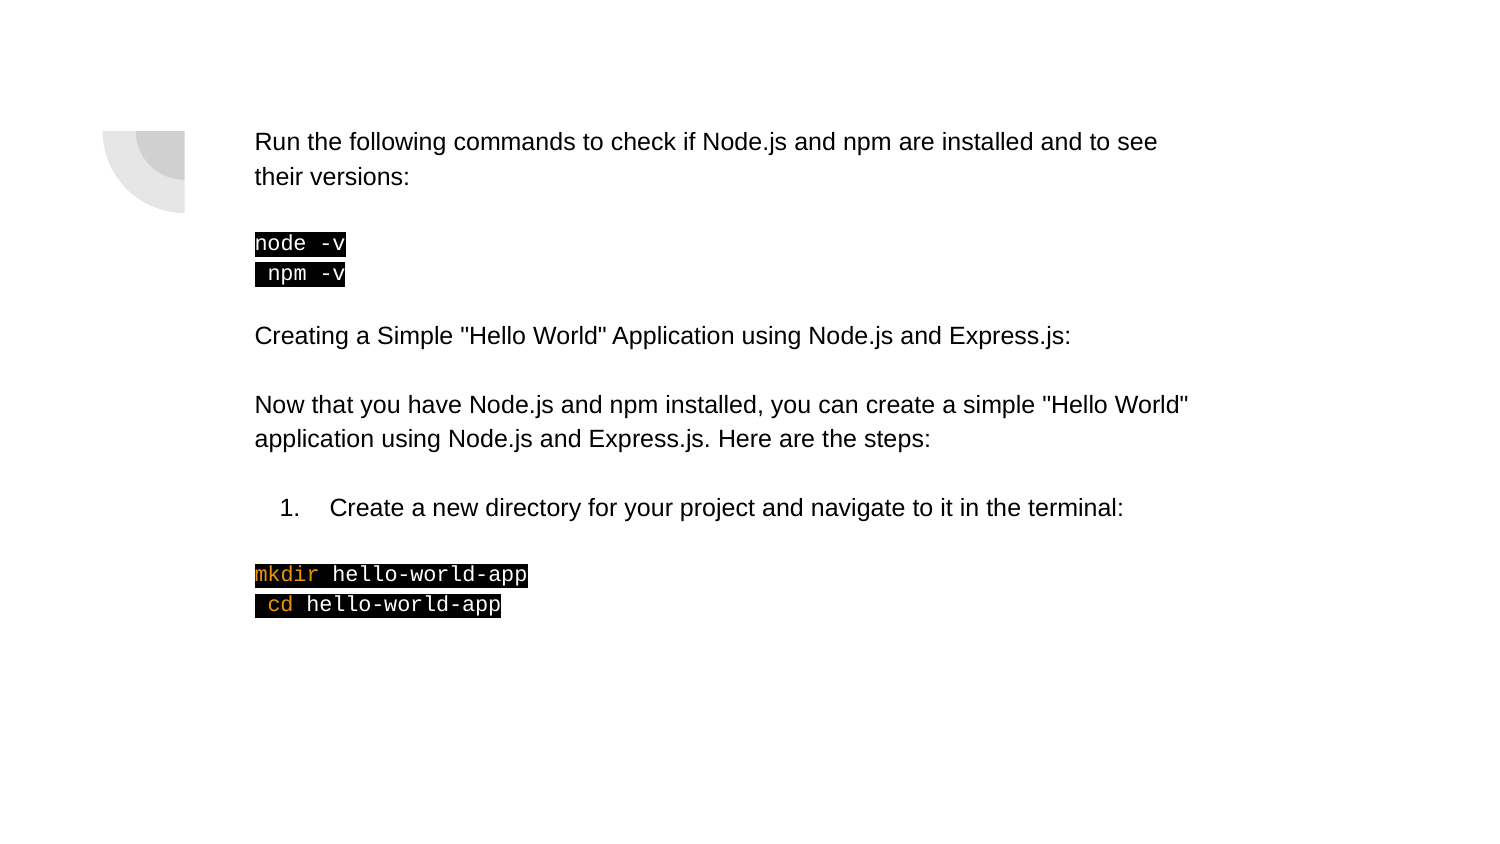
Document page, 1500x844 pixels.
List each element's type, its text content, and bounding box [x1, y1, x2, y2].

text_box Run the following commands to check if Node.js and npm are installed and to see their versions: node -v npm -v Creating a Simple "Hello World" Application using Node.js and Express.js: Now that you have Node.js and npm installed, you can create a simple "Hello World" application using Node.js and Express.js. Here are the steps: Create a new directory for your project and navigate to it in the terminal: mkdir hello-world-app cd hello-world-app [239, 106, 1230, 662]
